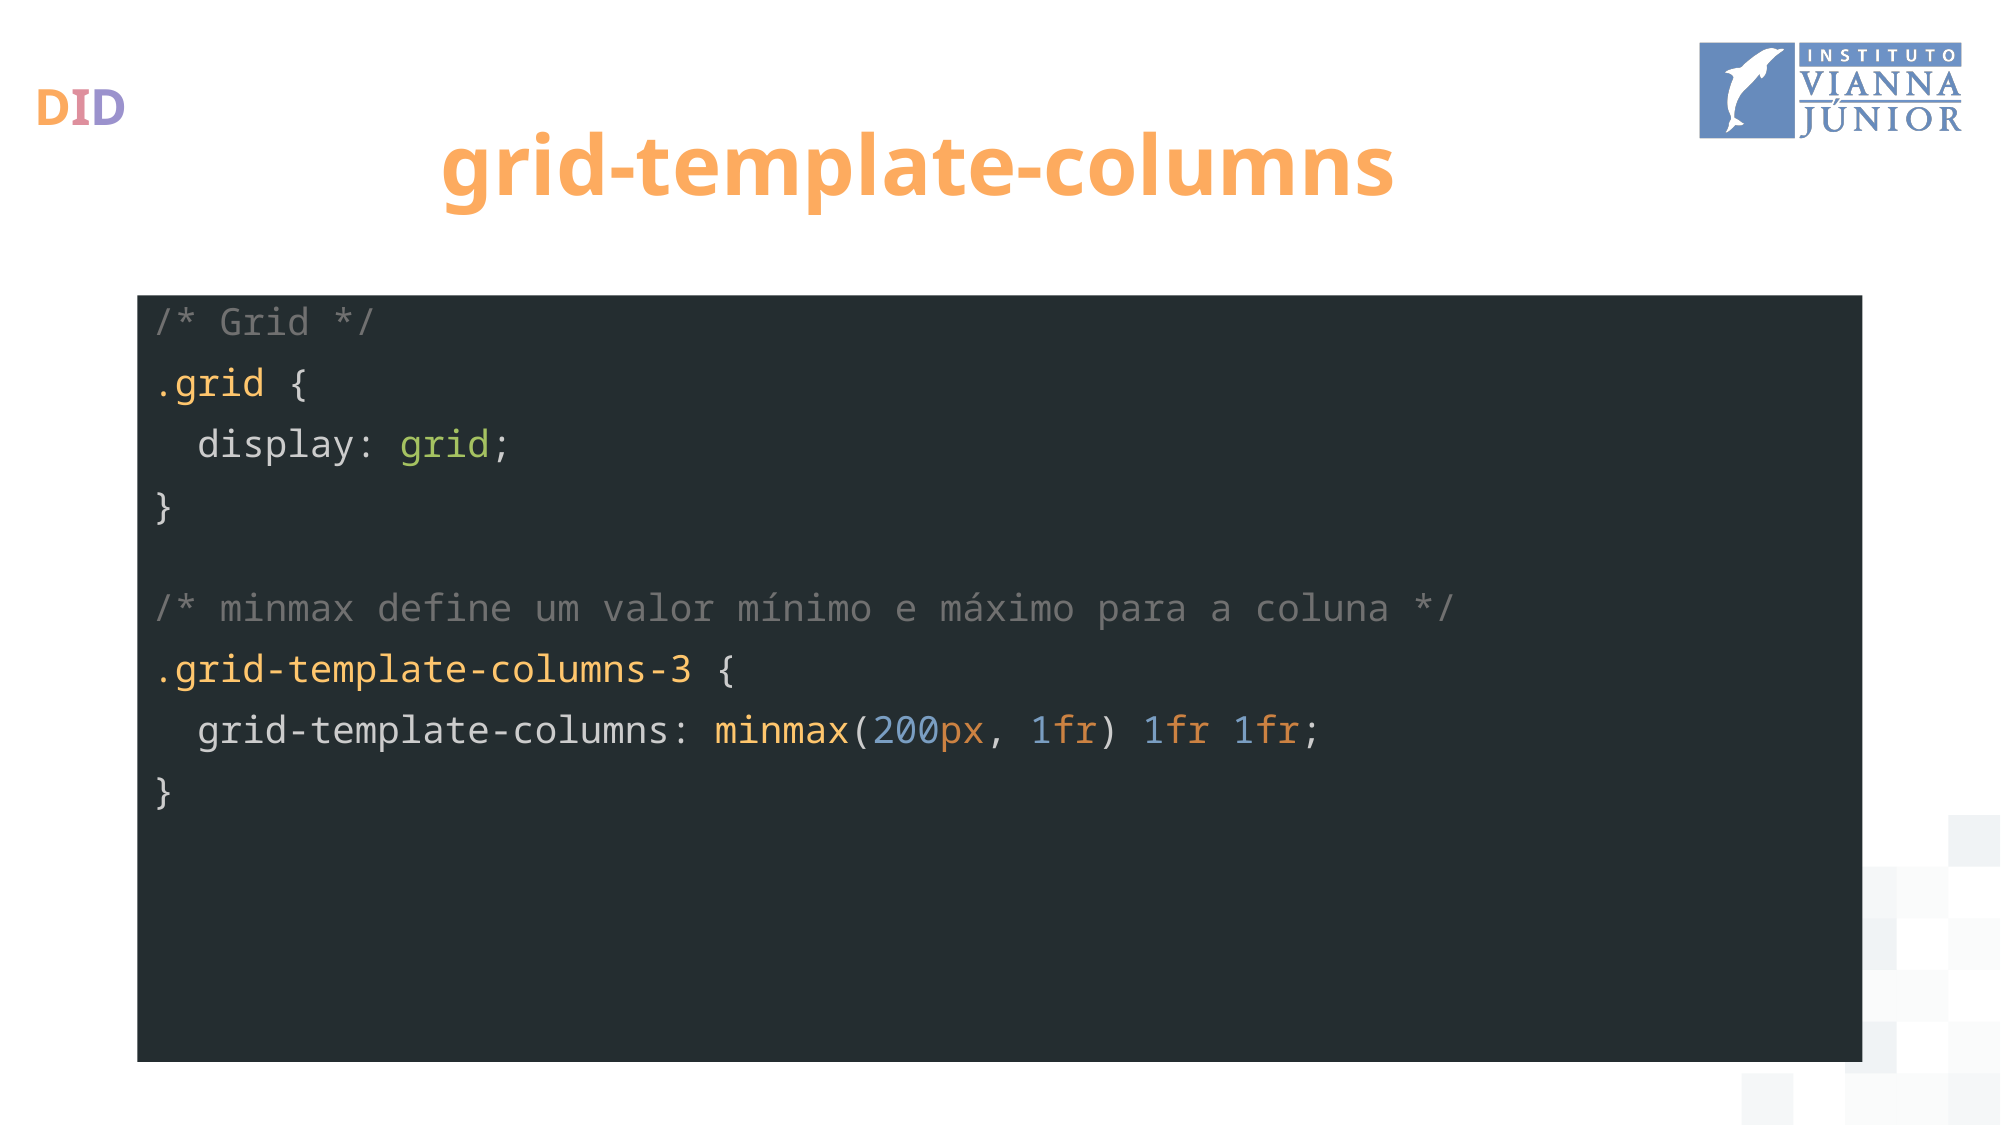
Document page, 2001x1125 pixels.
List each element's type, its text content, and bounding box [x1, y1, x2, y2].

picture [1695, 38, 1966, 143]
title grid-template-columns [137, 59, 1700, 278]
list /* Grid */ .grid { display: grid; } /* minmax define um valor mínimo e máximo para a coluna */ .grid-template-columns-3 { grid-template-columns: minmax(200px, 1fr) 1fr 1fr; } [137, 295, 1863, 1062]
